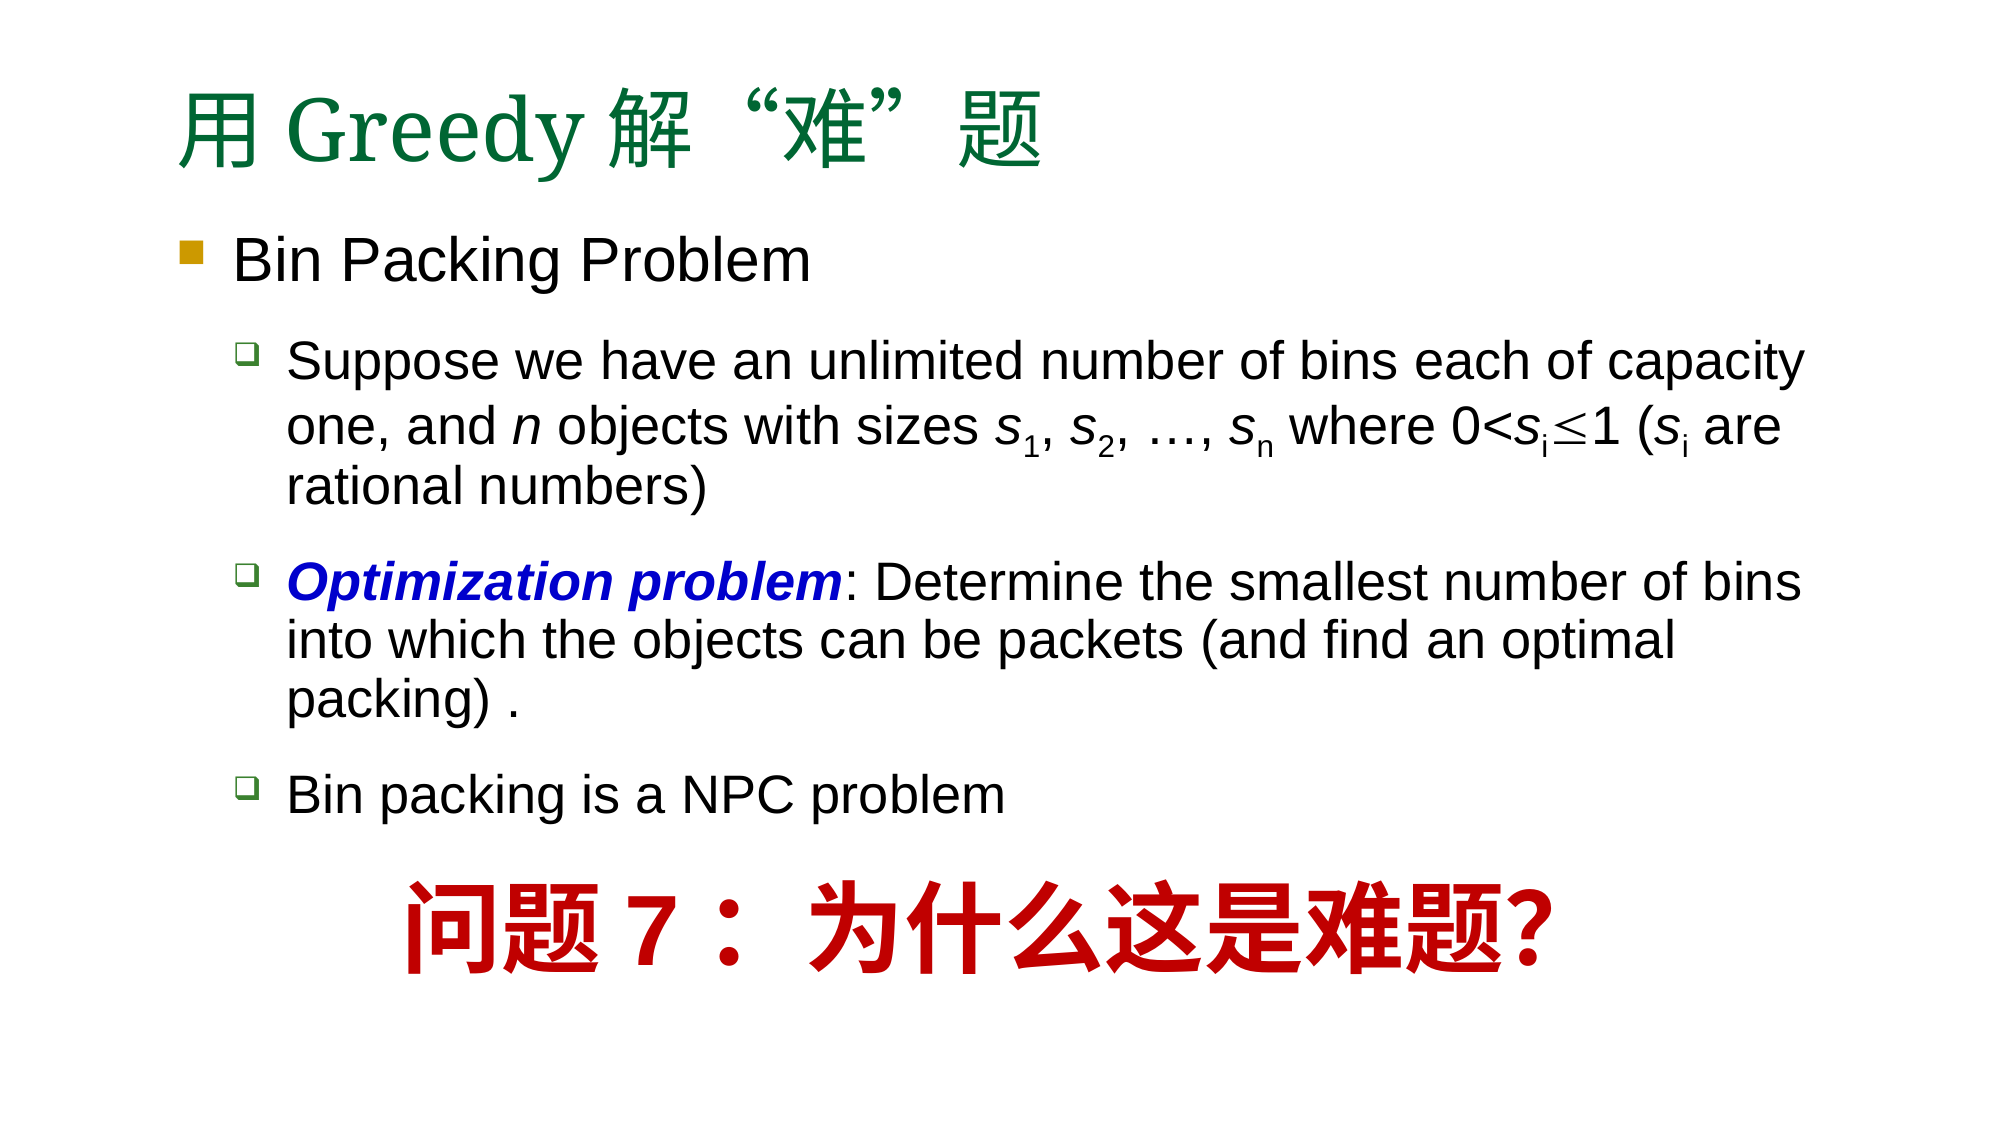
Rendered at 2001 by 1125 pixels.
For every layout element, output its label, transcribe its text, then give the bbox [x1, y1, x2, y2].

title 用Greedy解“难”题 [161, 66, 1605, 220]
text_box 问题7：为什么这是难题？ [386, 857, 1620, 993]
list Bin Packing Problem Suppose we have an unlimited number of bins each of capacity one, and n objects with sizes s1, s2, …, sn where 0<si1 (si are rational numbers) Optimization problem: Determine the smallest number of bins into which the objects can be packets (and find an optimal packing) . Bin packing is a NPC problem [161, 220, 1863, 835]
